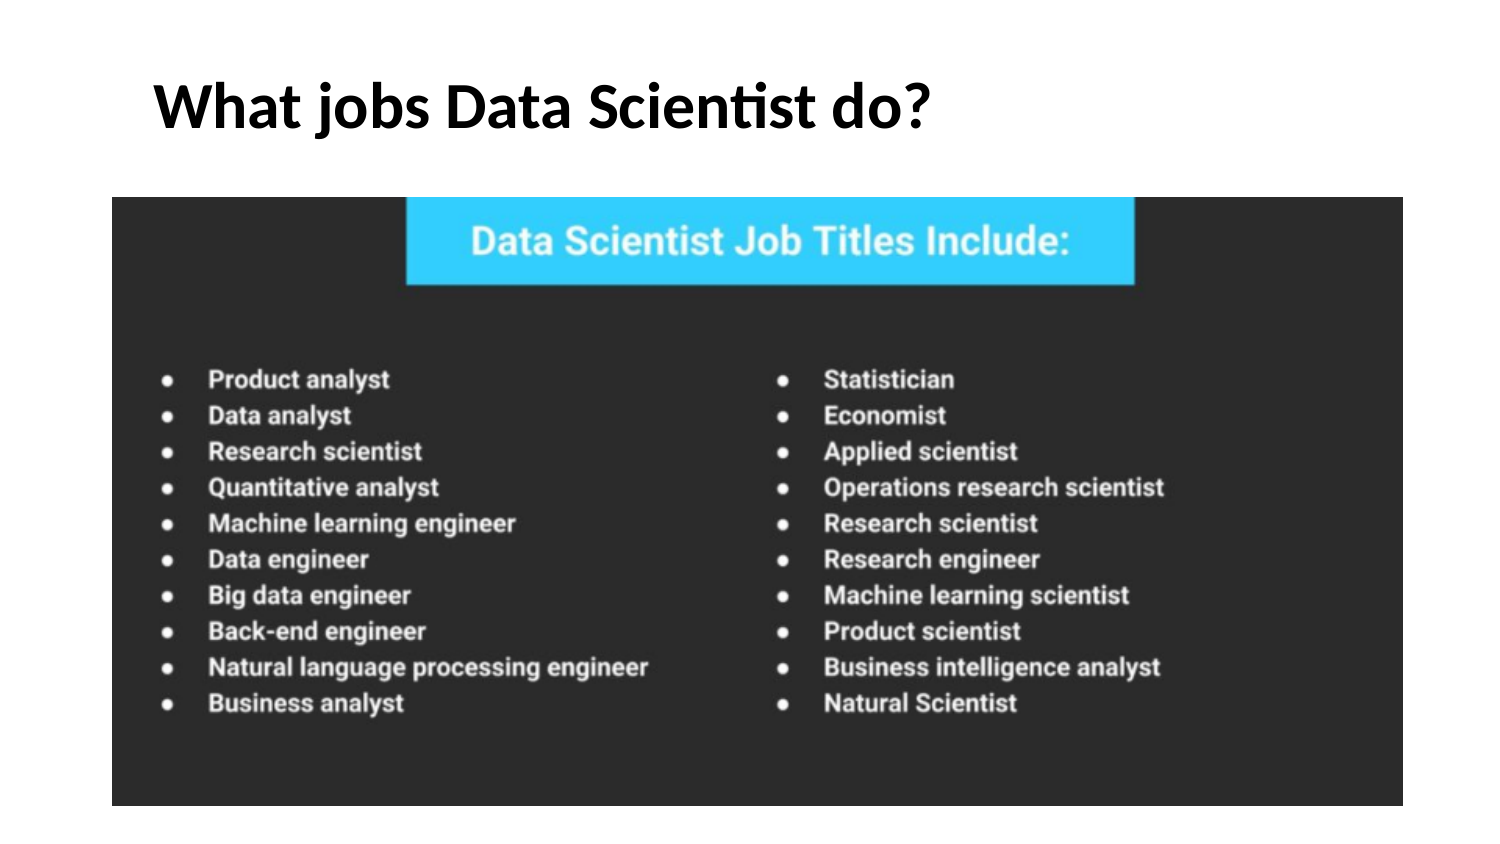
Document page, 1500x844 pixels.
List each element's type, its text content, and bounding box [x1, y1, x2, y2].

picture [111, 197, 1404, 806]
title What jobs Data Scientist do? [64, 32, 1022, 173]
